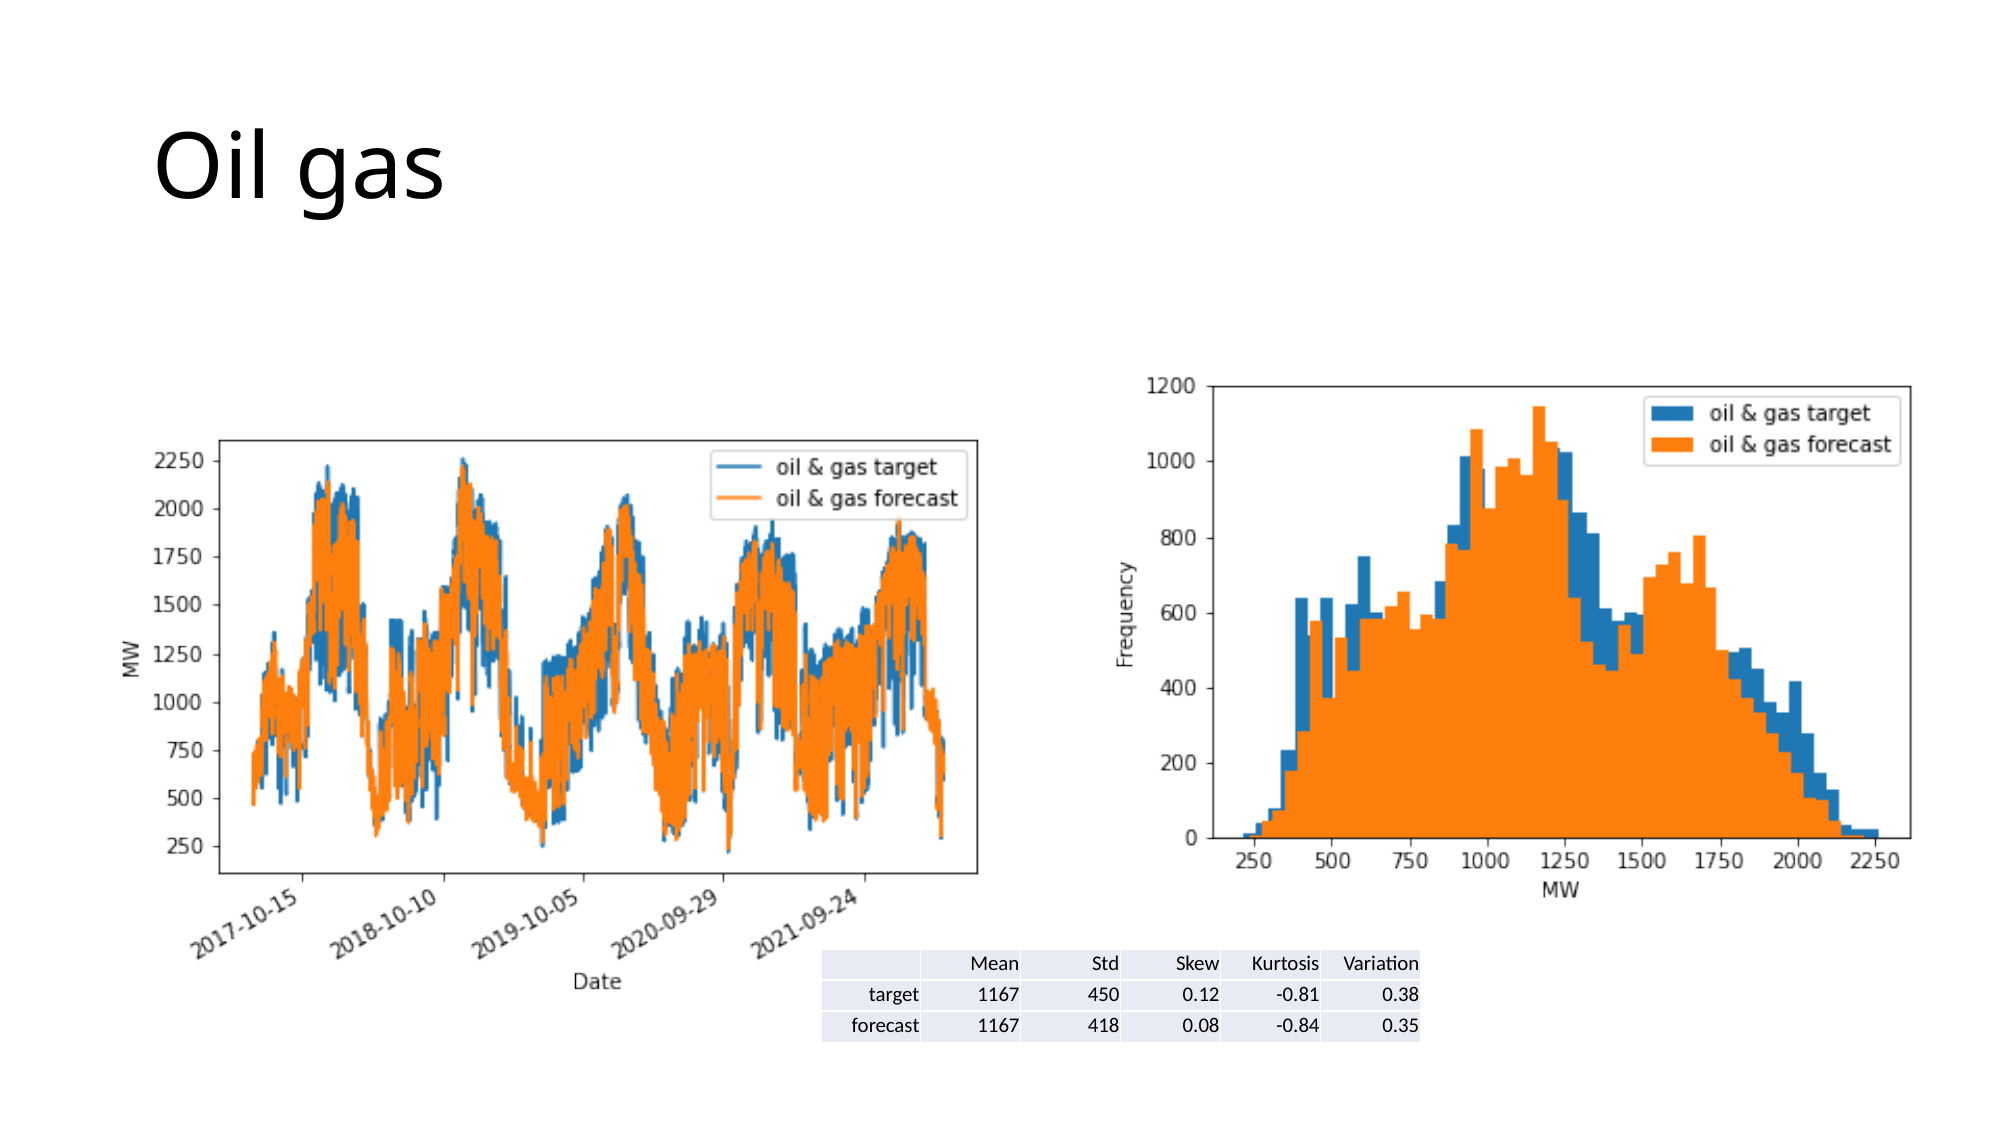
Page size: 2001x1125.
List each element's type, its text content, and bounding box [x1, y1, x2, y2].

table_cell 0.38 [1321, 981, 1420, 1010]
table_header Kurtosis [1221, 950, 1320, 979]
table_cell 1167 [921, 1012, 1020, 1042]
table_cell forecast [822, 1018, 920, 1042]
picture [100, 417, 1000, 1018]
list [1100, 313, 2000, 914]
table_cell 0.08 [1121, 1012, 1220, 1042]
table_cell 450 [1021, 981, 1120, 1010]
title Oil gas [137, 59, 1863, 278]
table_cell 0.12 [1121, 981, 1220, 1010]
table_header Mean [1000, 950, 1020, 979]
table_header Variation [1321, 950, 1420, 979]
table_cell -0.84 [1221, 1012, 1320, 1042]
table_cell 1167 [1000, 981, 1020, 1010]
table_header Std [1021, 950, 1120, 979]
table_cell 0.35 [1321, 1012, 1420, 1042]
table_header Skew [1121, 950, 1220, 979]
table_cell 418 [1021, 1012, 1120, 1042]
table_cell -0.81 [1221, 981, 1320, 1010]
